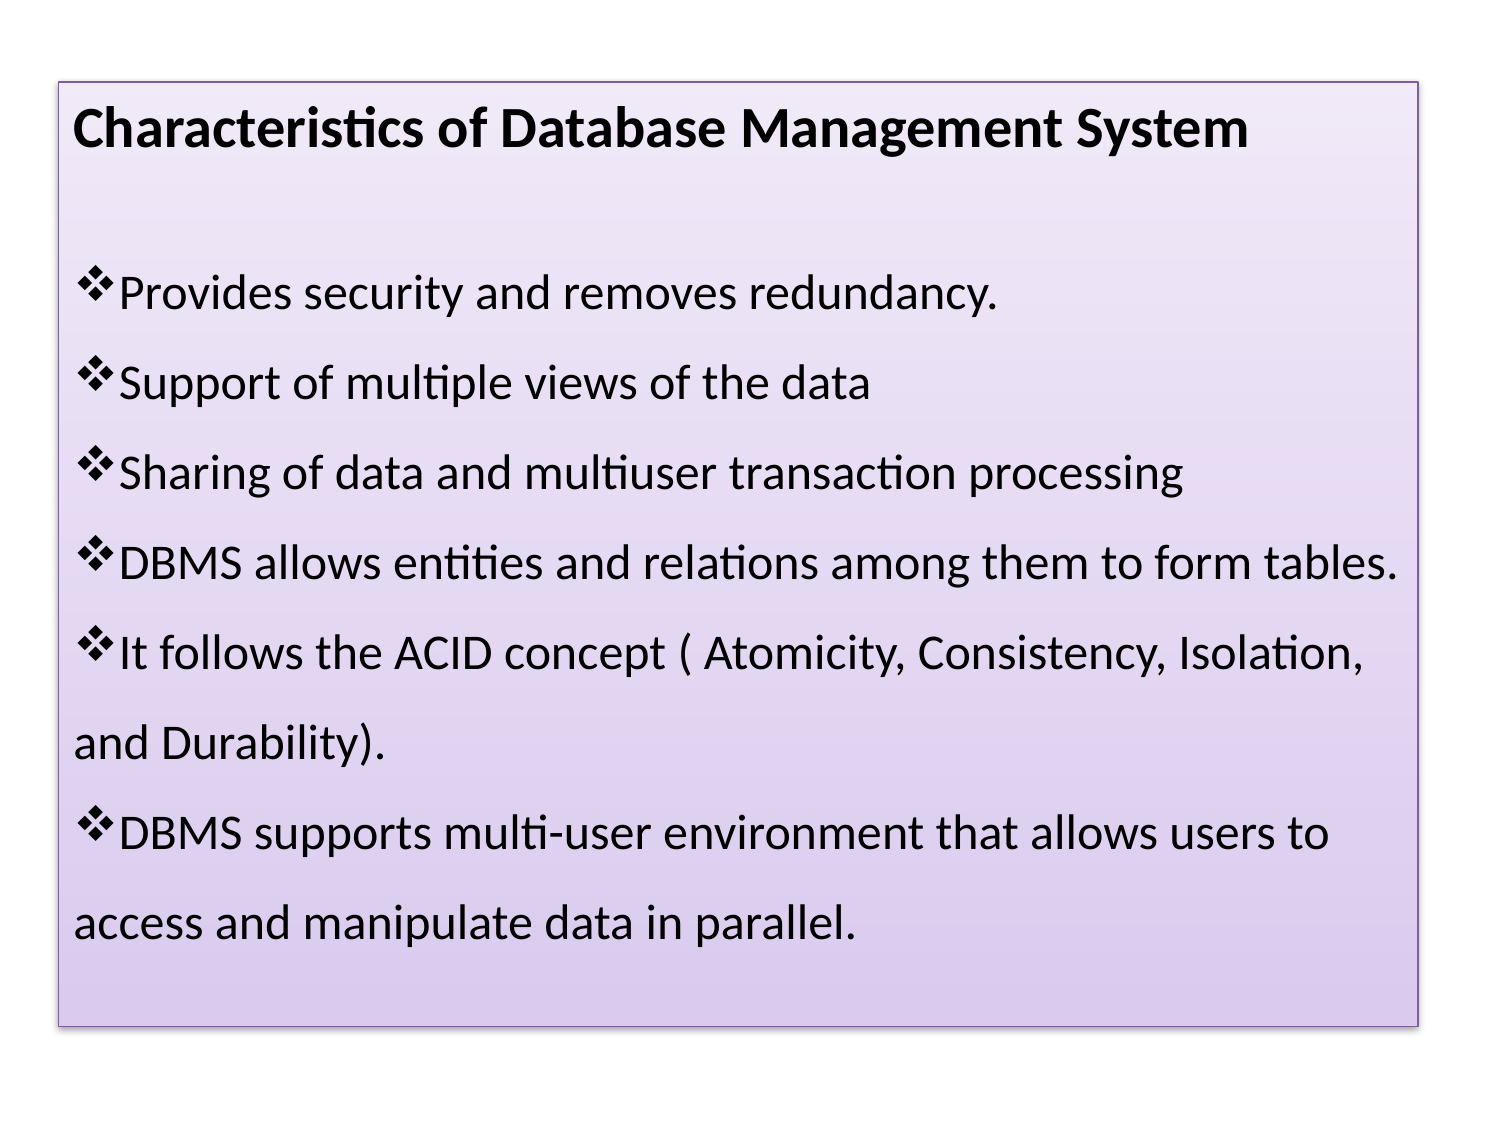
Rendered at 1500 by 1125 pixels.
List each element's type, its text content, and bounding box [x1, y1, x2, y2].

text_box Characteristics of Database Management System Provides security and removes redundancy. Support of multiple views of the data Sharing of data and multiuser transaction processing DBMS allows entities and relations among them to form tables. It follows the ACID concept ( Atomicity, Consistency, Isolation, and Durability). DBMS supports multi-user environment that allows users to access and manipulate data in parallel. [58, 81, 1419, 1027]
